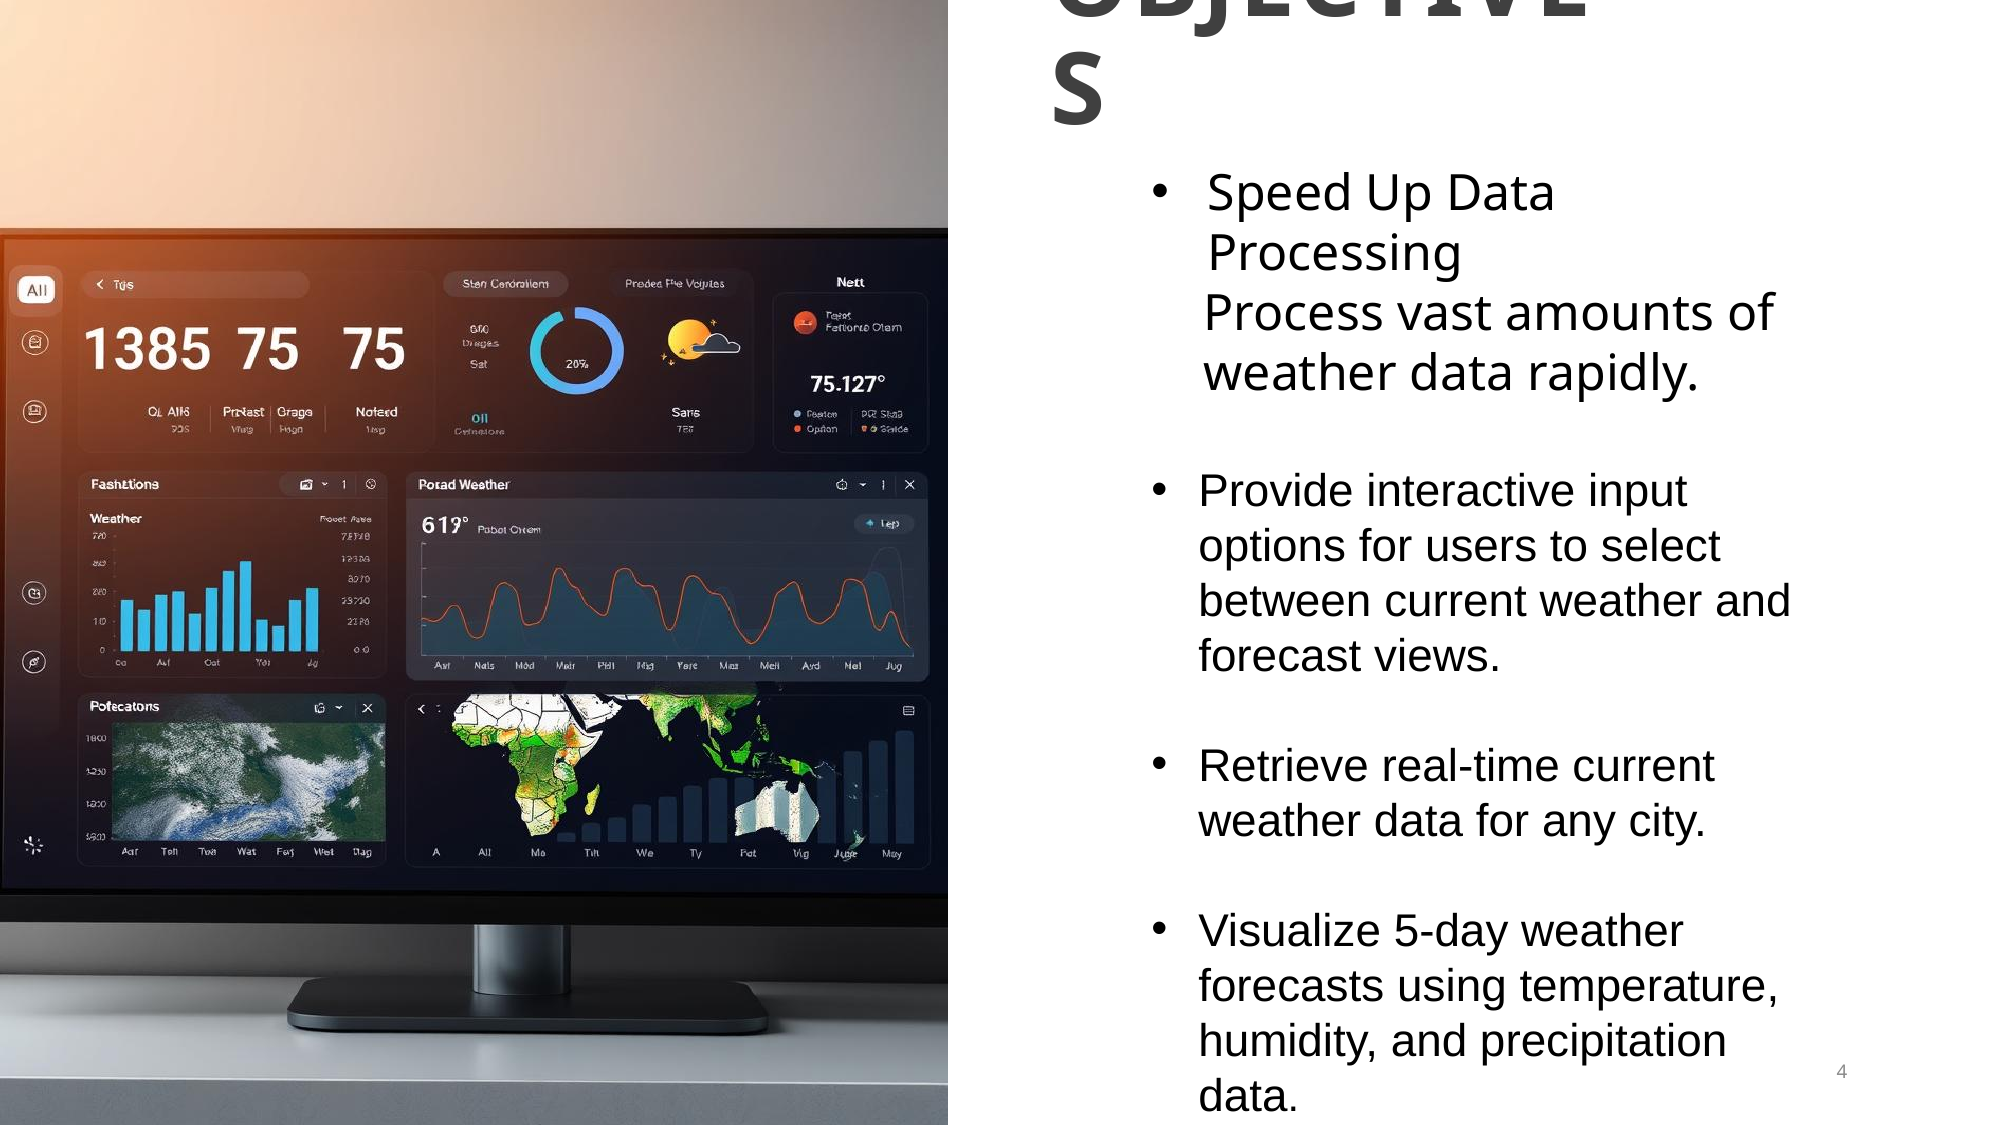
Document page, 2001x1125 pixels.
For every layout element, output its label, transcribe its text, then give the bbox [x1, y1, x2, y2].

title OBJECTIVES [1035, 22, 1643, 154]
picture [0, 0, 948, 1125]
text_box Speed Up Data Processing Process vast amounts of weather data rapidly. Provide interactive input options for users to select between current weather and forecast views. Retrieve real-time current weather data for any city. Visualize 5-day weather forecasts using temperature, humidity, and precipitation data. [1136, 153, 1826, 1125]
slide_number 4 [1826, 1042, 1863, 1103]
